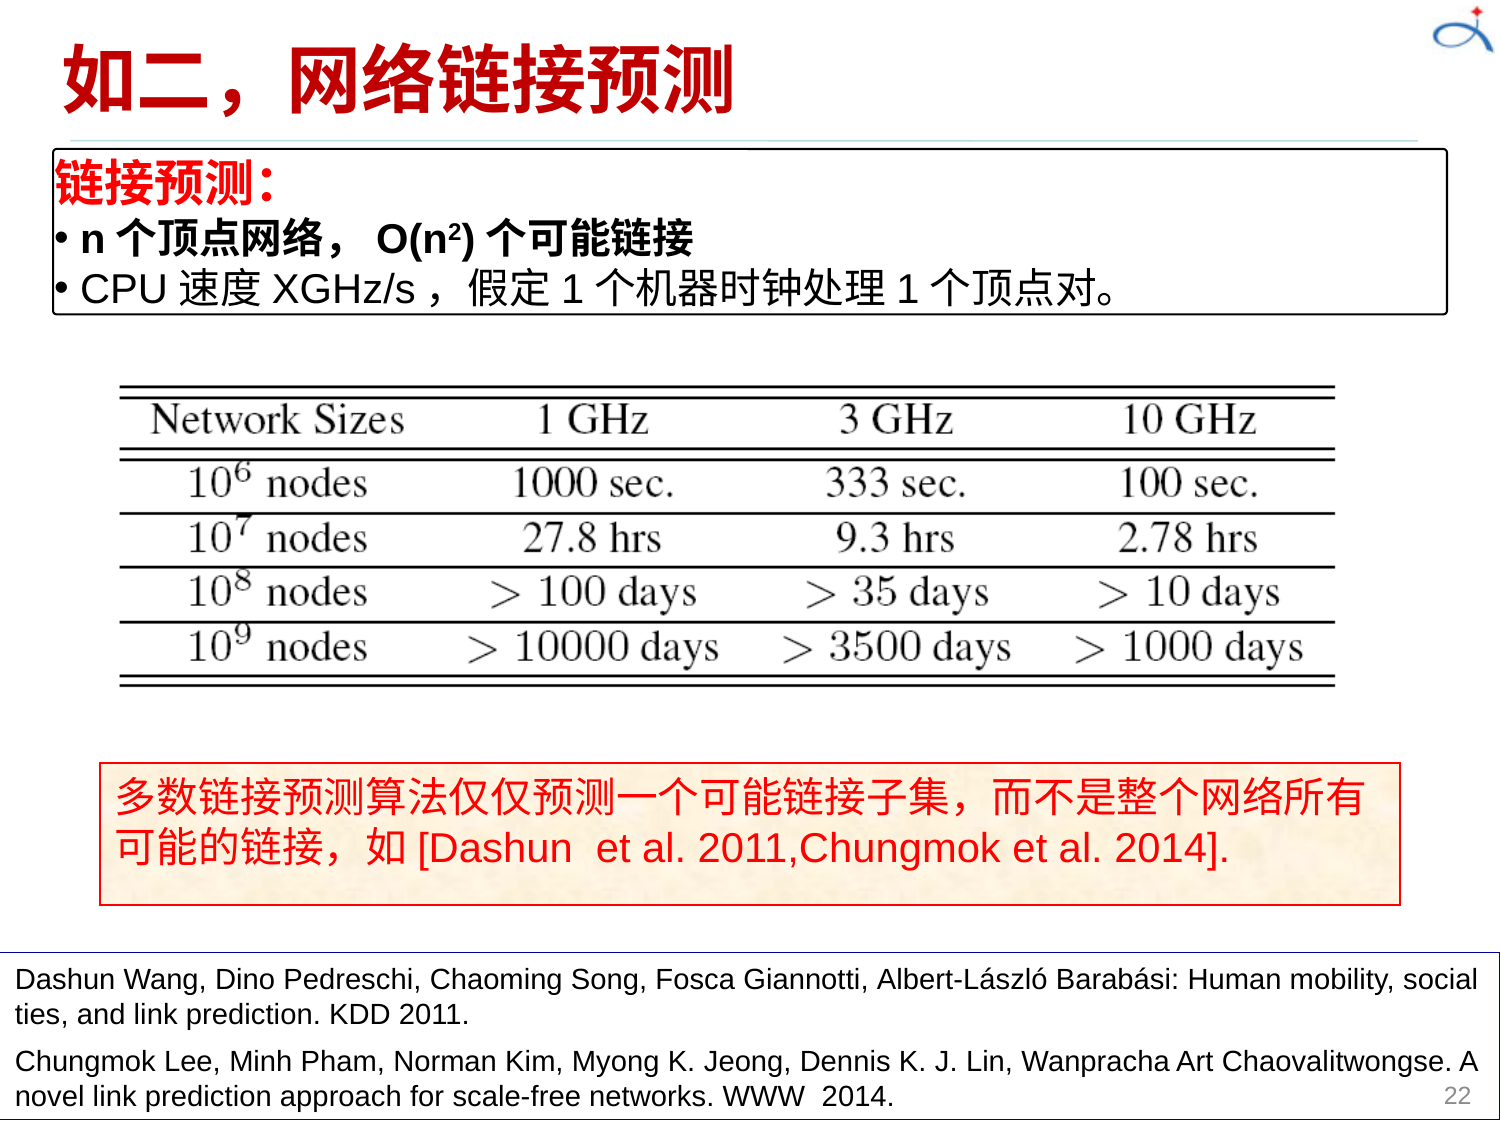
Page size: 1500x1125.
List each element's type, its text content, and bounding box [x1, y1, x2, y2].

text_box Dashun Wang, Dino Pedreschi, Chaoming Song, Fosca Giannotti, Albert-László Barabási: Human mobility, social ties, and link prediction. KDD 2011. Chungmok Lee, Minh Pham, Norman Kim, Myong K. Jeong, Dennis K. J. Lin, Wanpracha Art Chaovalitwongse. A novel link prediction approach for scale-free networks. WWW 2014. [0, 952, 1500, 1120]
title 如二，网络链接预测 [46, 11, 1419, 143]
picture [1432, 5, 1495, 55]
text_box 多数链接预测算法仅仅预测一个可能链接子集，而不是整个网络所有可能的链接，如[Dashun et al. 2011,Chungmok et al. 2014]. [100, 763, 1400, 905]
text_box 链接预测： n个顶点网络，O(n2)个可能链接 CPU速度XGHz/s，假定1个机器时钟处理1个顶点对。 [53, 148, 1447, 315]
picture [101, 354, 1375, 705]
slide_number 22 [1136, 1120, 1487, 1125]
